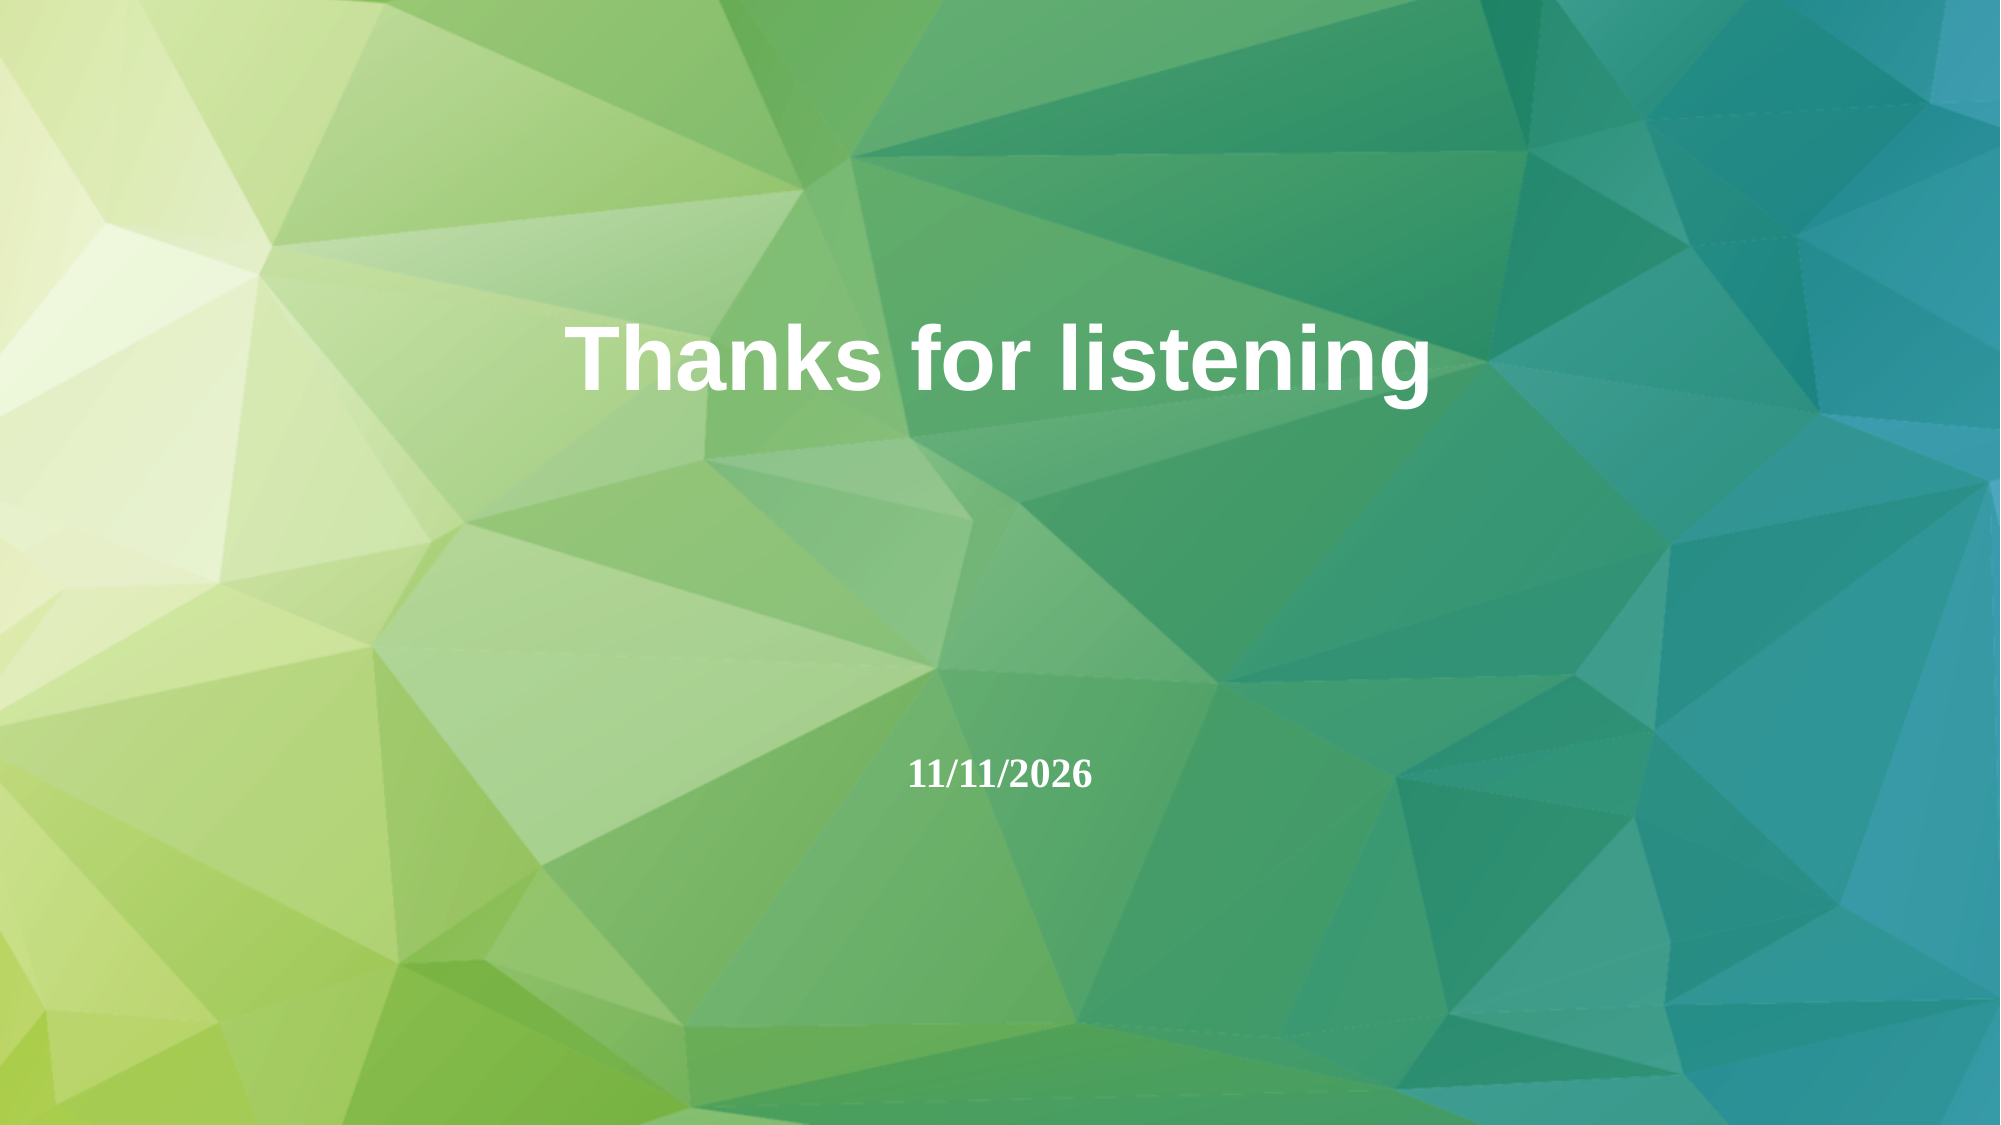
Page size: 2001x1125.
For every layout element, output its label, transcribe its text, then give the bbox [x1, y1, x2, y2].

title Thanks for listening [109, 268, 1890, 454]
text_box 2023/12/5 [774, 740, 1225, 801]
picture [0, 0, 2000, 1125]
